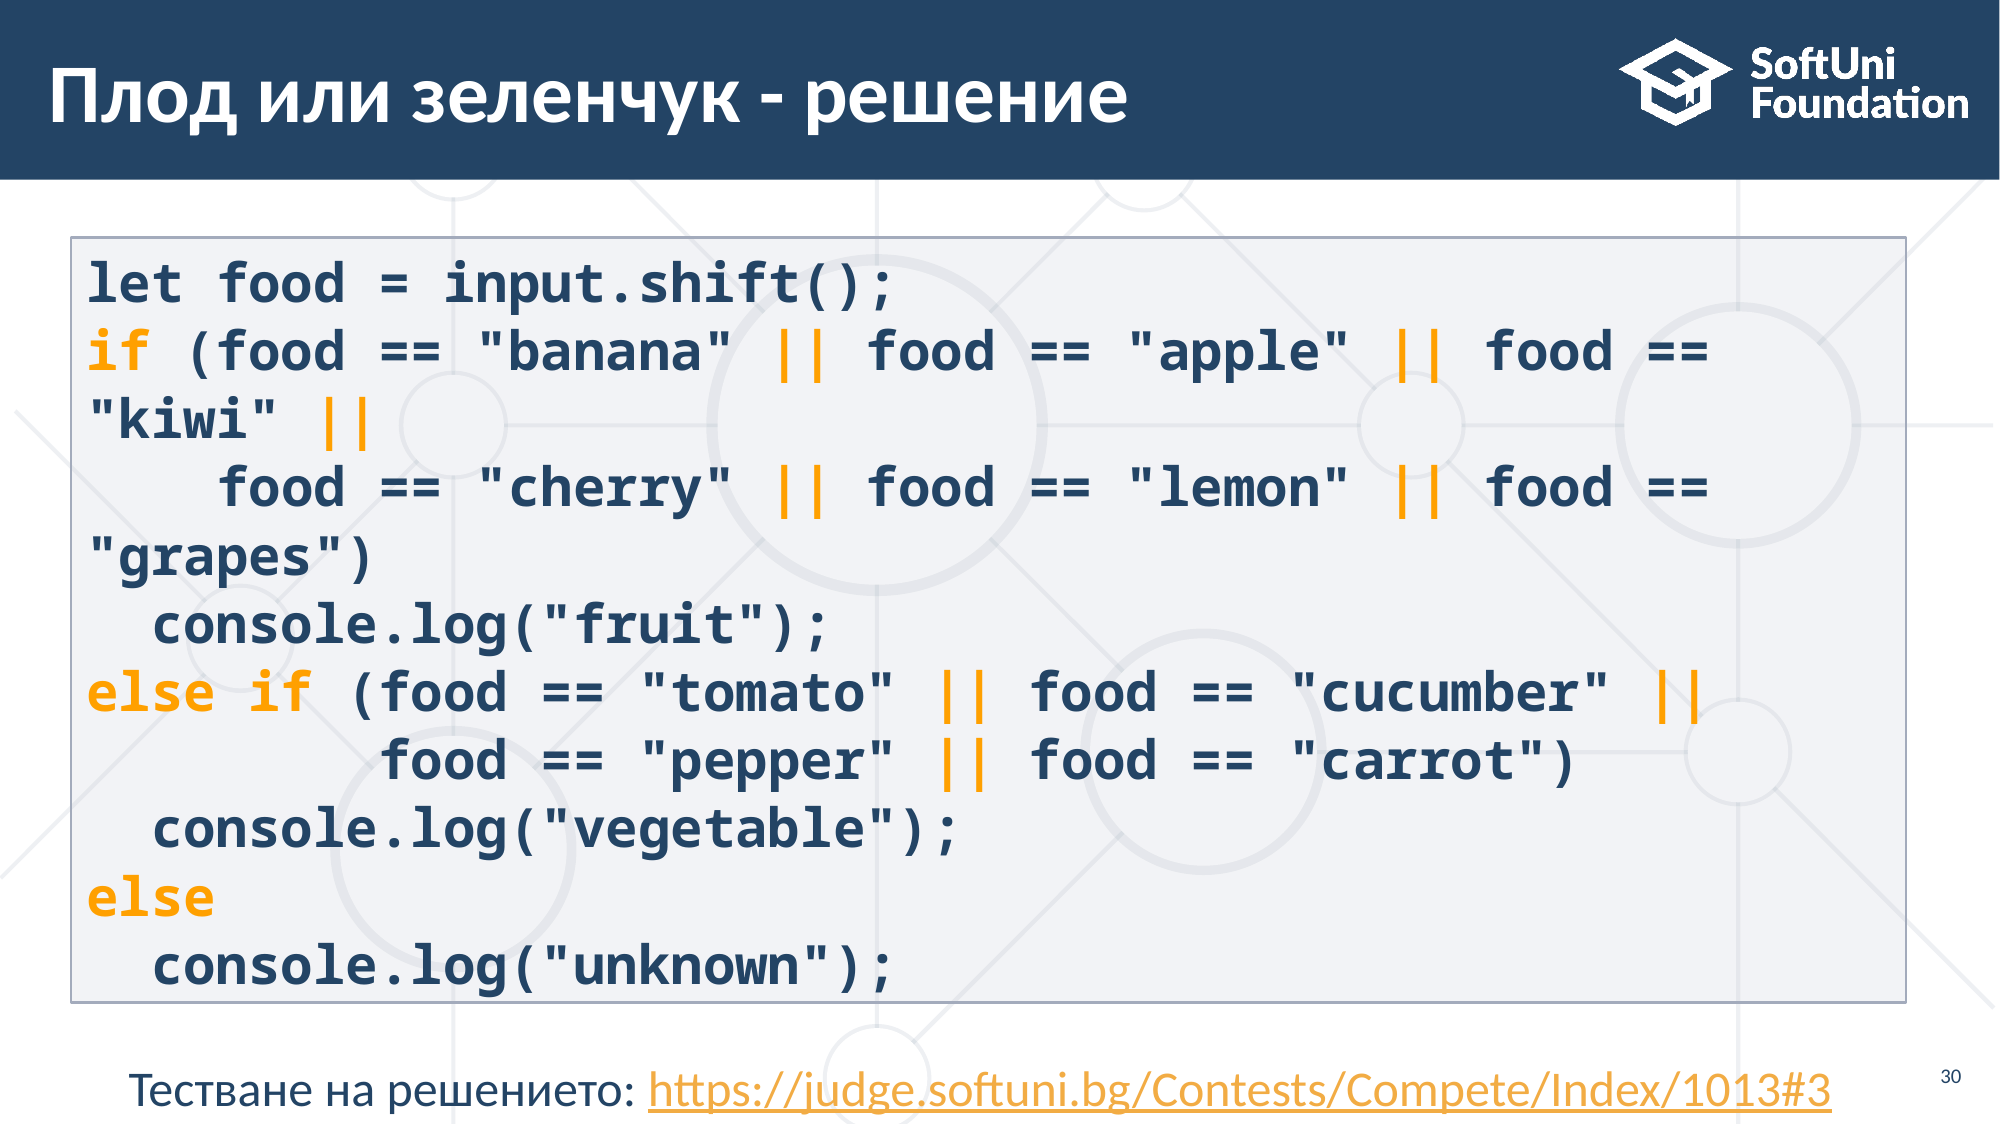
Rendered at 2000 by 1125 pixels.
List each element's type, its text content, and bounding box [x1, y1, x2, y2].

picture [1618, 38, 1968, 126]
text_box Тестване на решението: https://judge.softuni.bg/Contests/Compete/Index/1013#3 [113, 1048, 1864, 1124]
title Плод или зеленчук - решение [31, 16, 1591, 162]
text_box let food = input.shift(); if (food == "banana" || food == "apple" || food == "kiwi" || food == "cherry" || food == "lemon" || food == "grapes") console.log("fruit"); else if (food == "tomato" || food == "cucumber" || food == "pepper" || food == "carrot") console.log("vegetable"); else console.log("unknown"); [71, 237, 1907, 1003]
slide_number 30 [1896, 1049, 1968, 1101]
